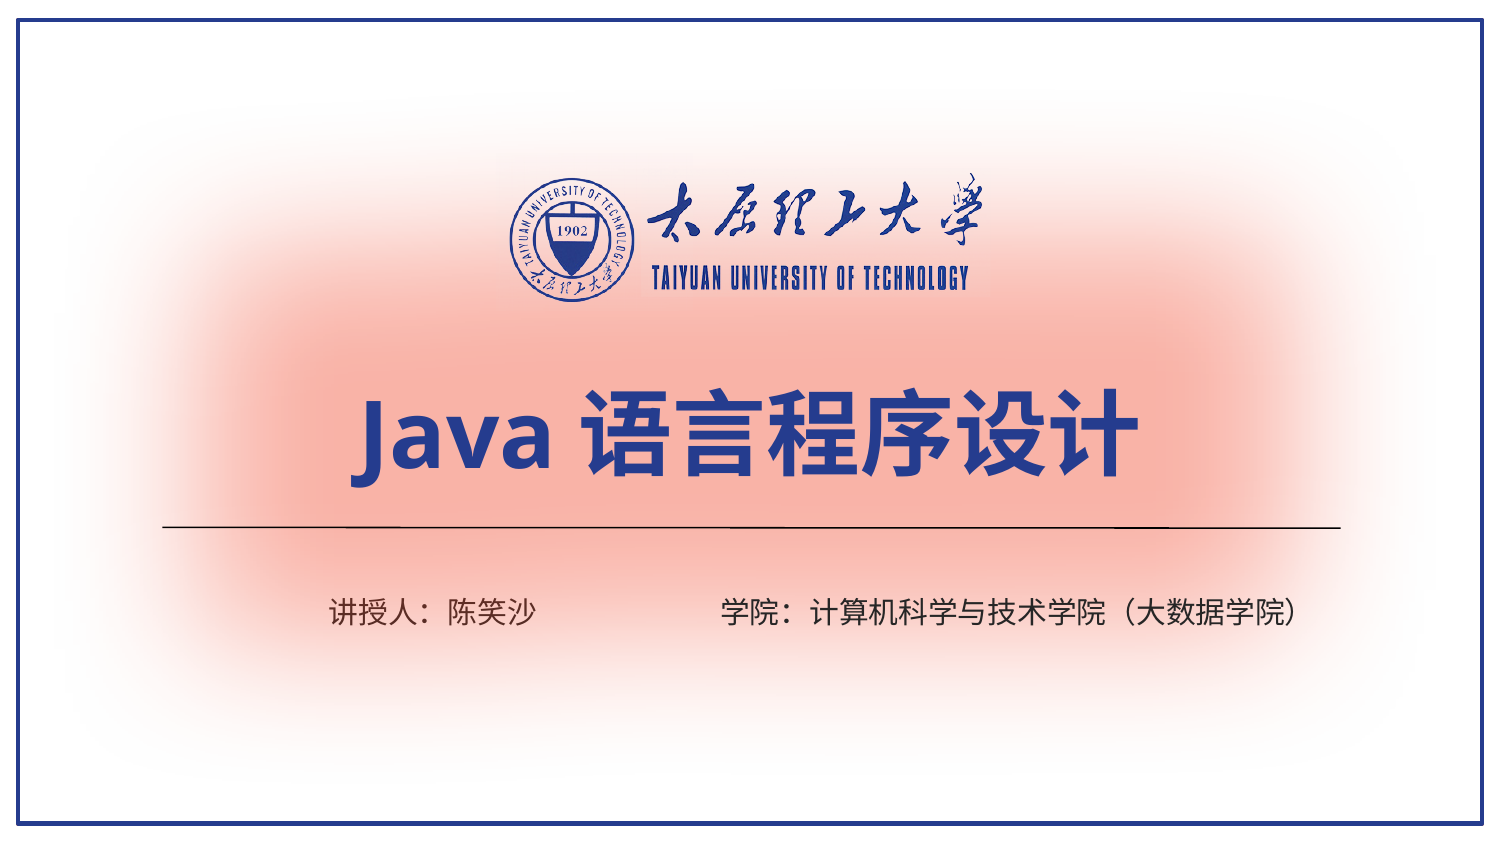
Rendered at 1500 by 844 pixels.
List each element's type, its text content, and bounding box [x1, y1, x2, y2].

picture [496, 152, 1004, 312]
table_cell 将文件中的所有行作为流读取，返回的流包含对打开的文件的引用 [163, 529, 1338, 534]
text_box [16, 18, 1484, 826]
